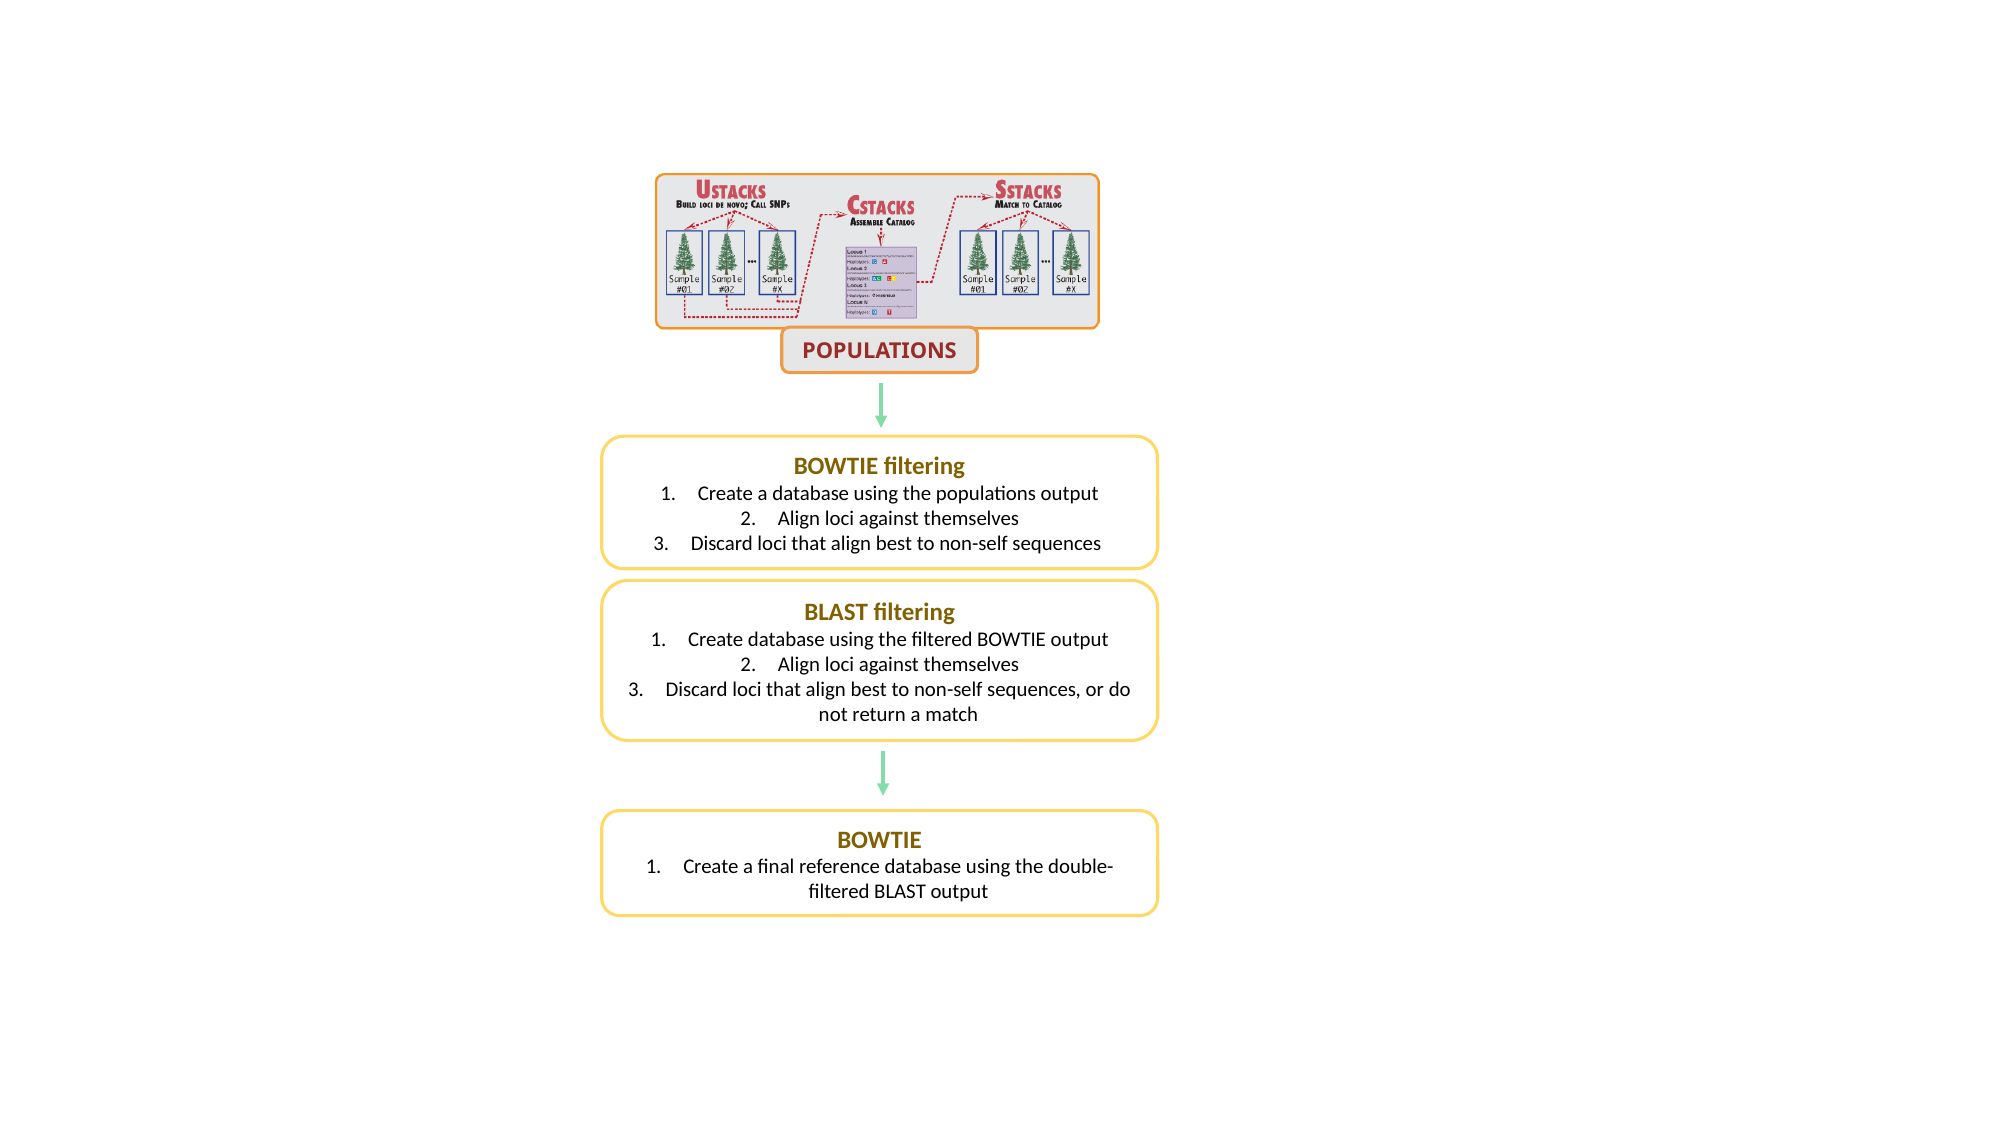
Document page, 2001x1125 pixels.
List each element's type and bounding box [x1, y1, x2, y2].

text_box [601, 166, 1158, 917]
